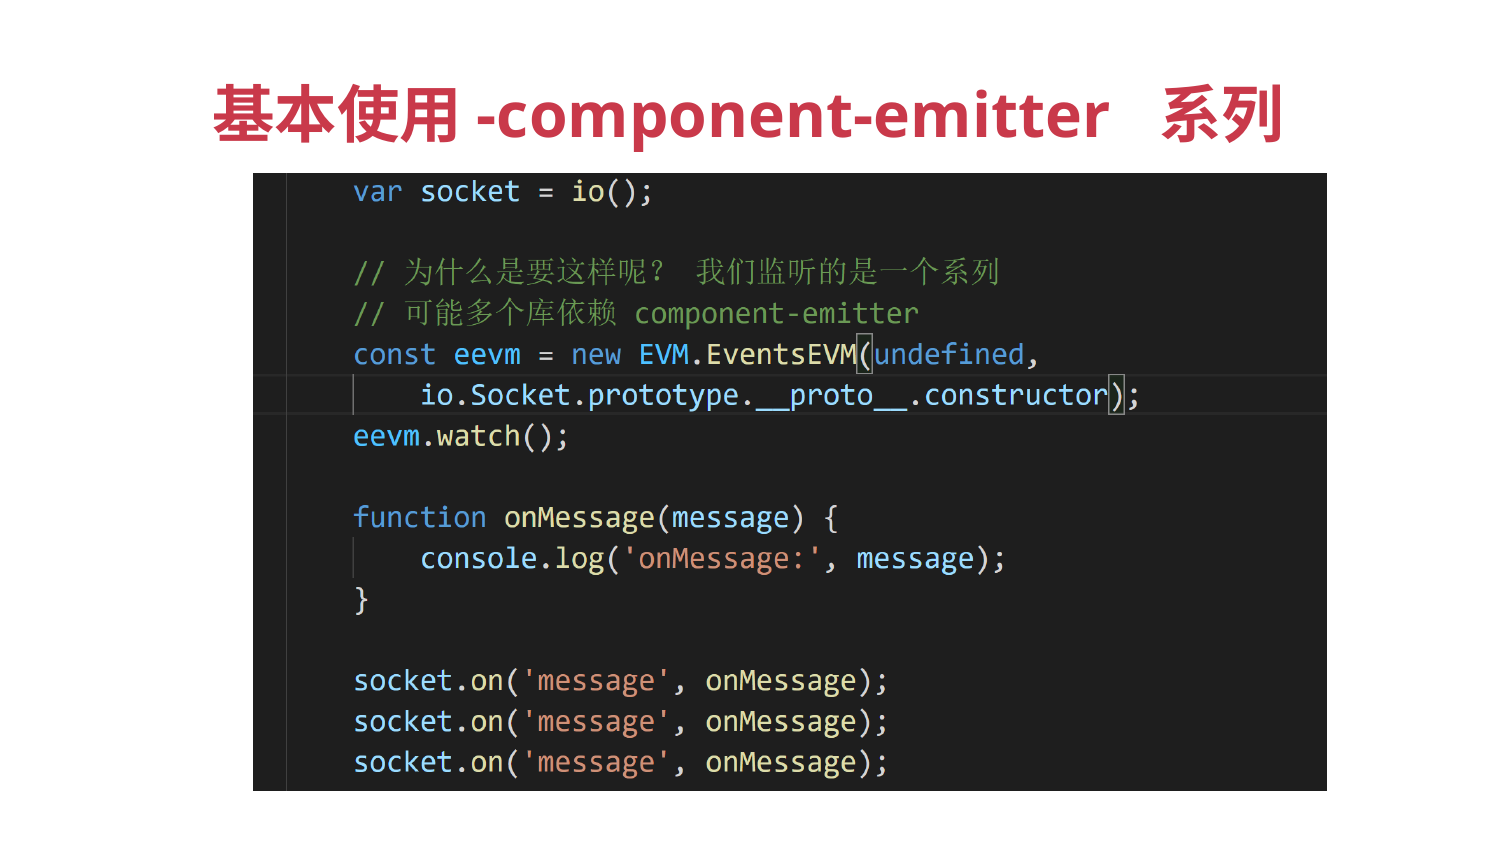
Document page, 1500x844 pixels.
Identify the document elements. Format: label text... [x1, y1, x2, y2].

picture [253, 173, 1327, 791]
text_box 基本使用-component-emitter 系列 [197, 67, 1300, 158]
